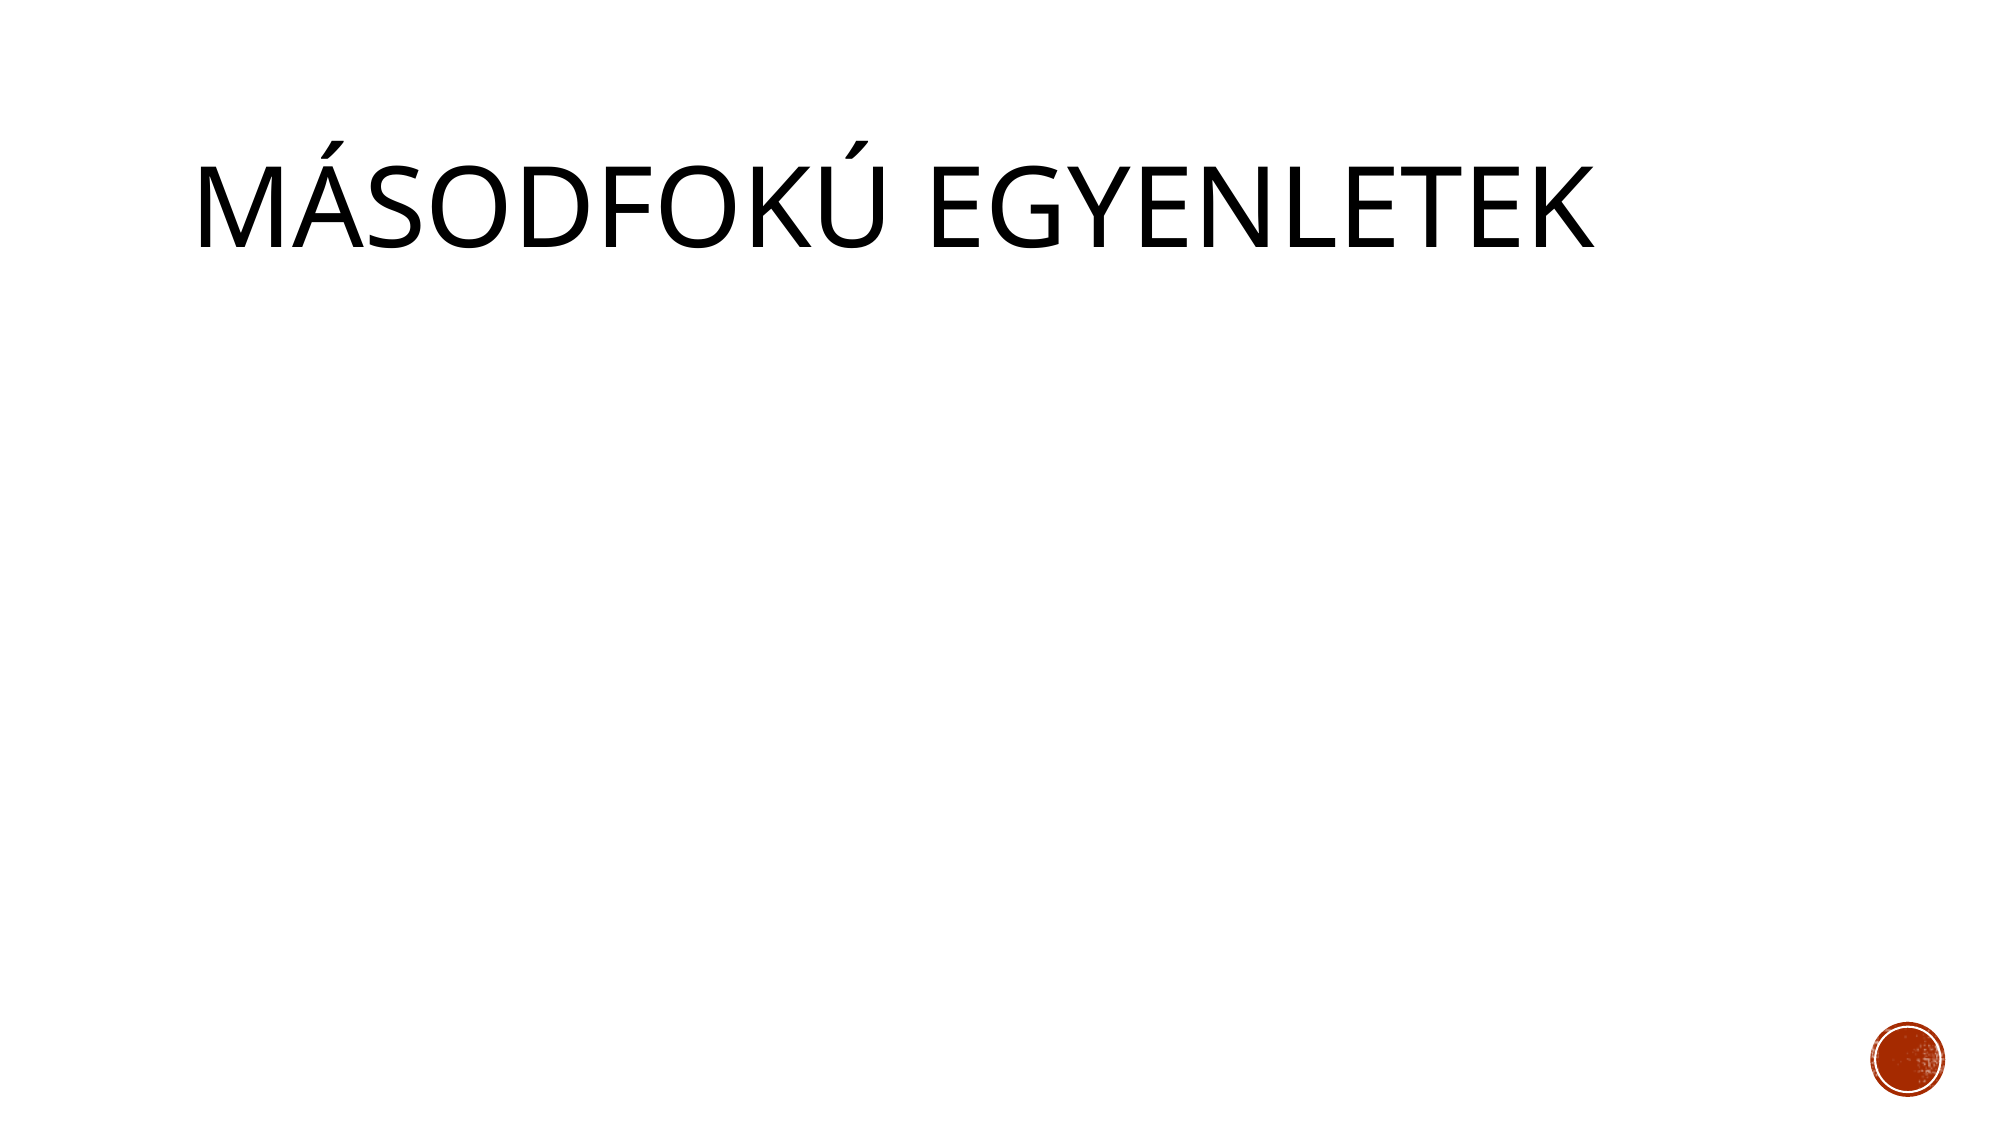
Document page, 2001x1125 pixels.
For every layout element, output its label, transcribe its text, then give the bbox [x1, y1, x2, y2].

title Másodfokú egyenletek [175, 79, 1826, 344]
